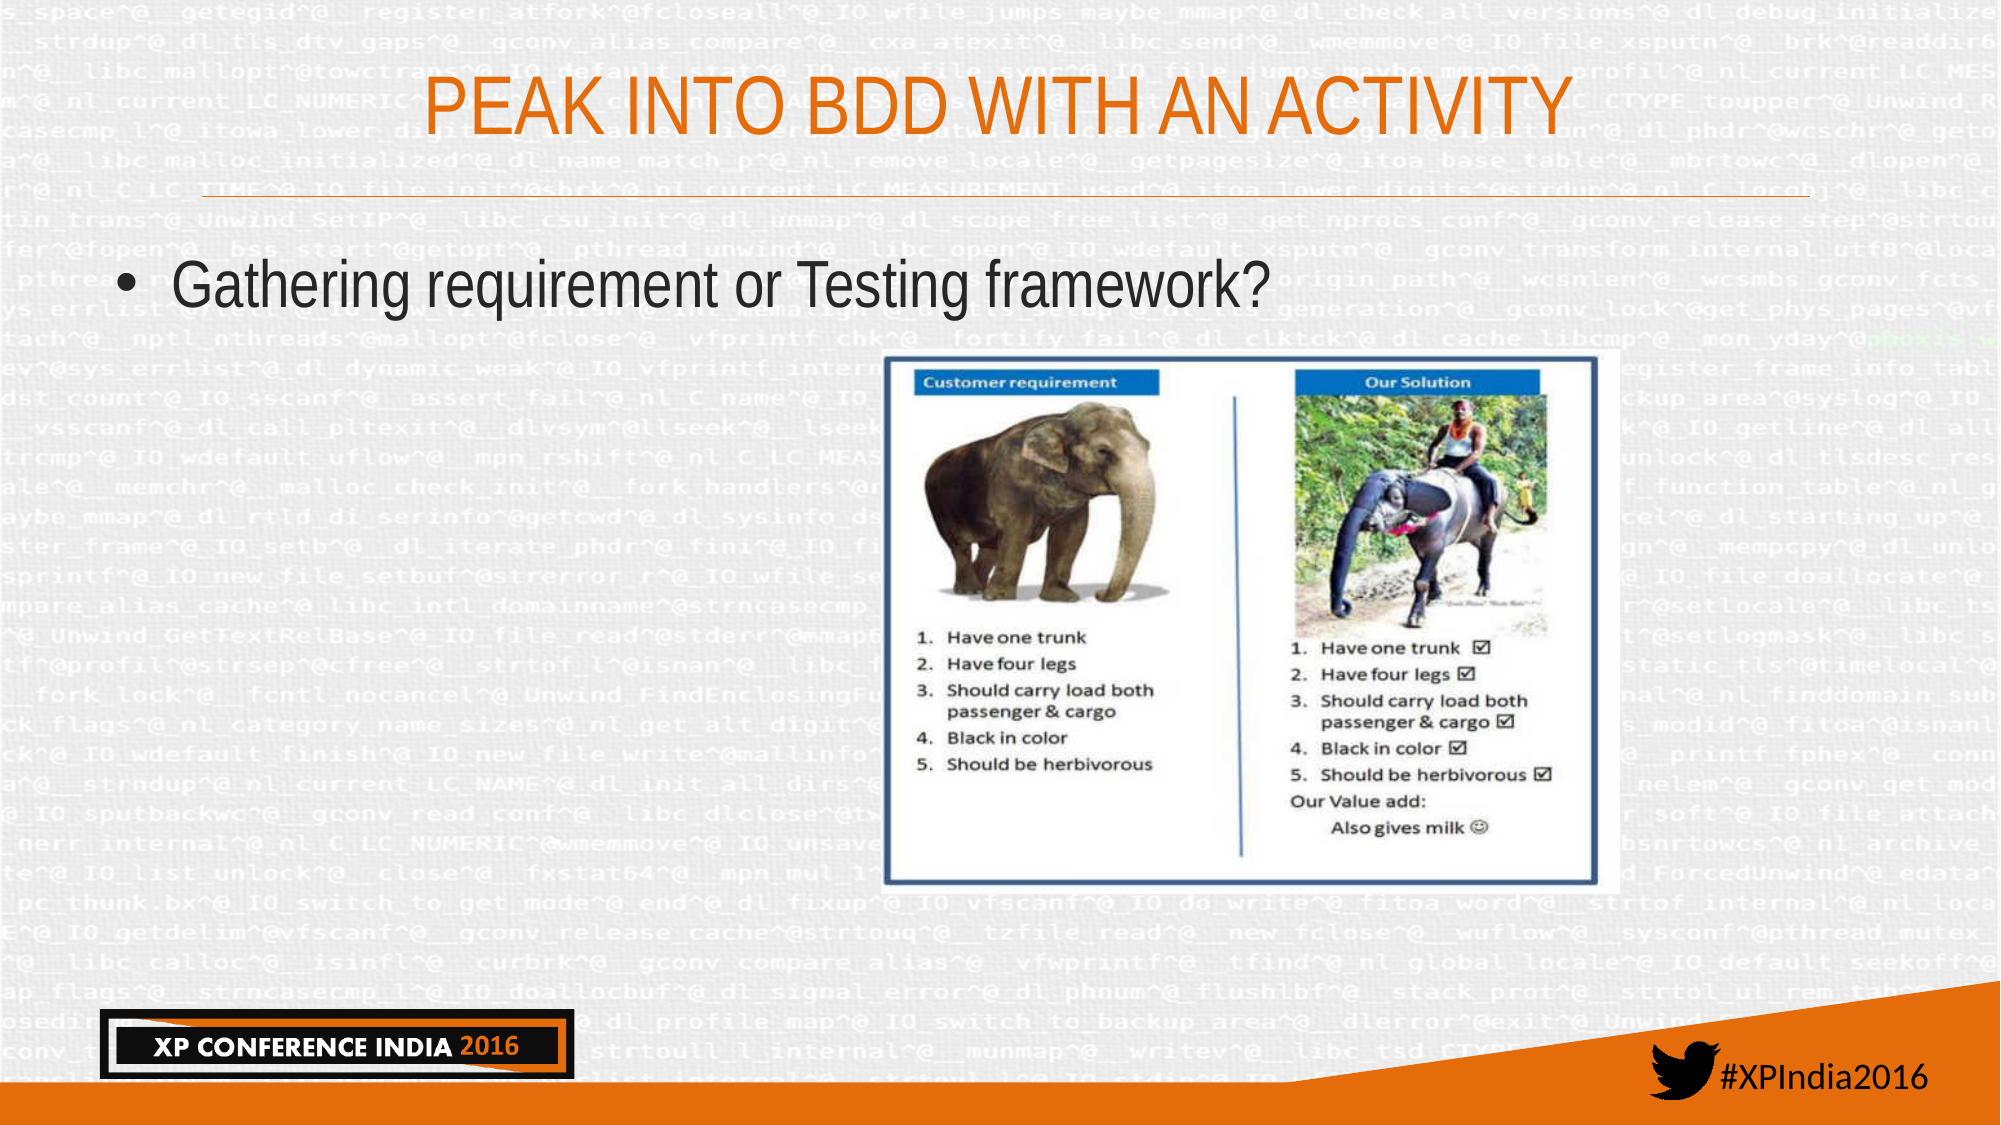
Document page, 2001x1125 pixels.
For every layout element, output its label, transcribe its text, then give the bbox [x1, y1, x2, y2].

list Gathering requirement or Testing framework? [99, 233, 1900, 976]
title PEAK INTO BDD WITH AN ACTIVITY [99, 7, 1900, 195]
picture [0, 0, 2001, 1125]
